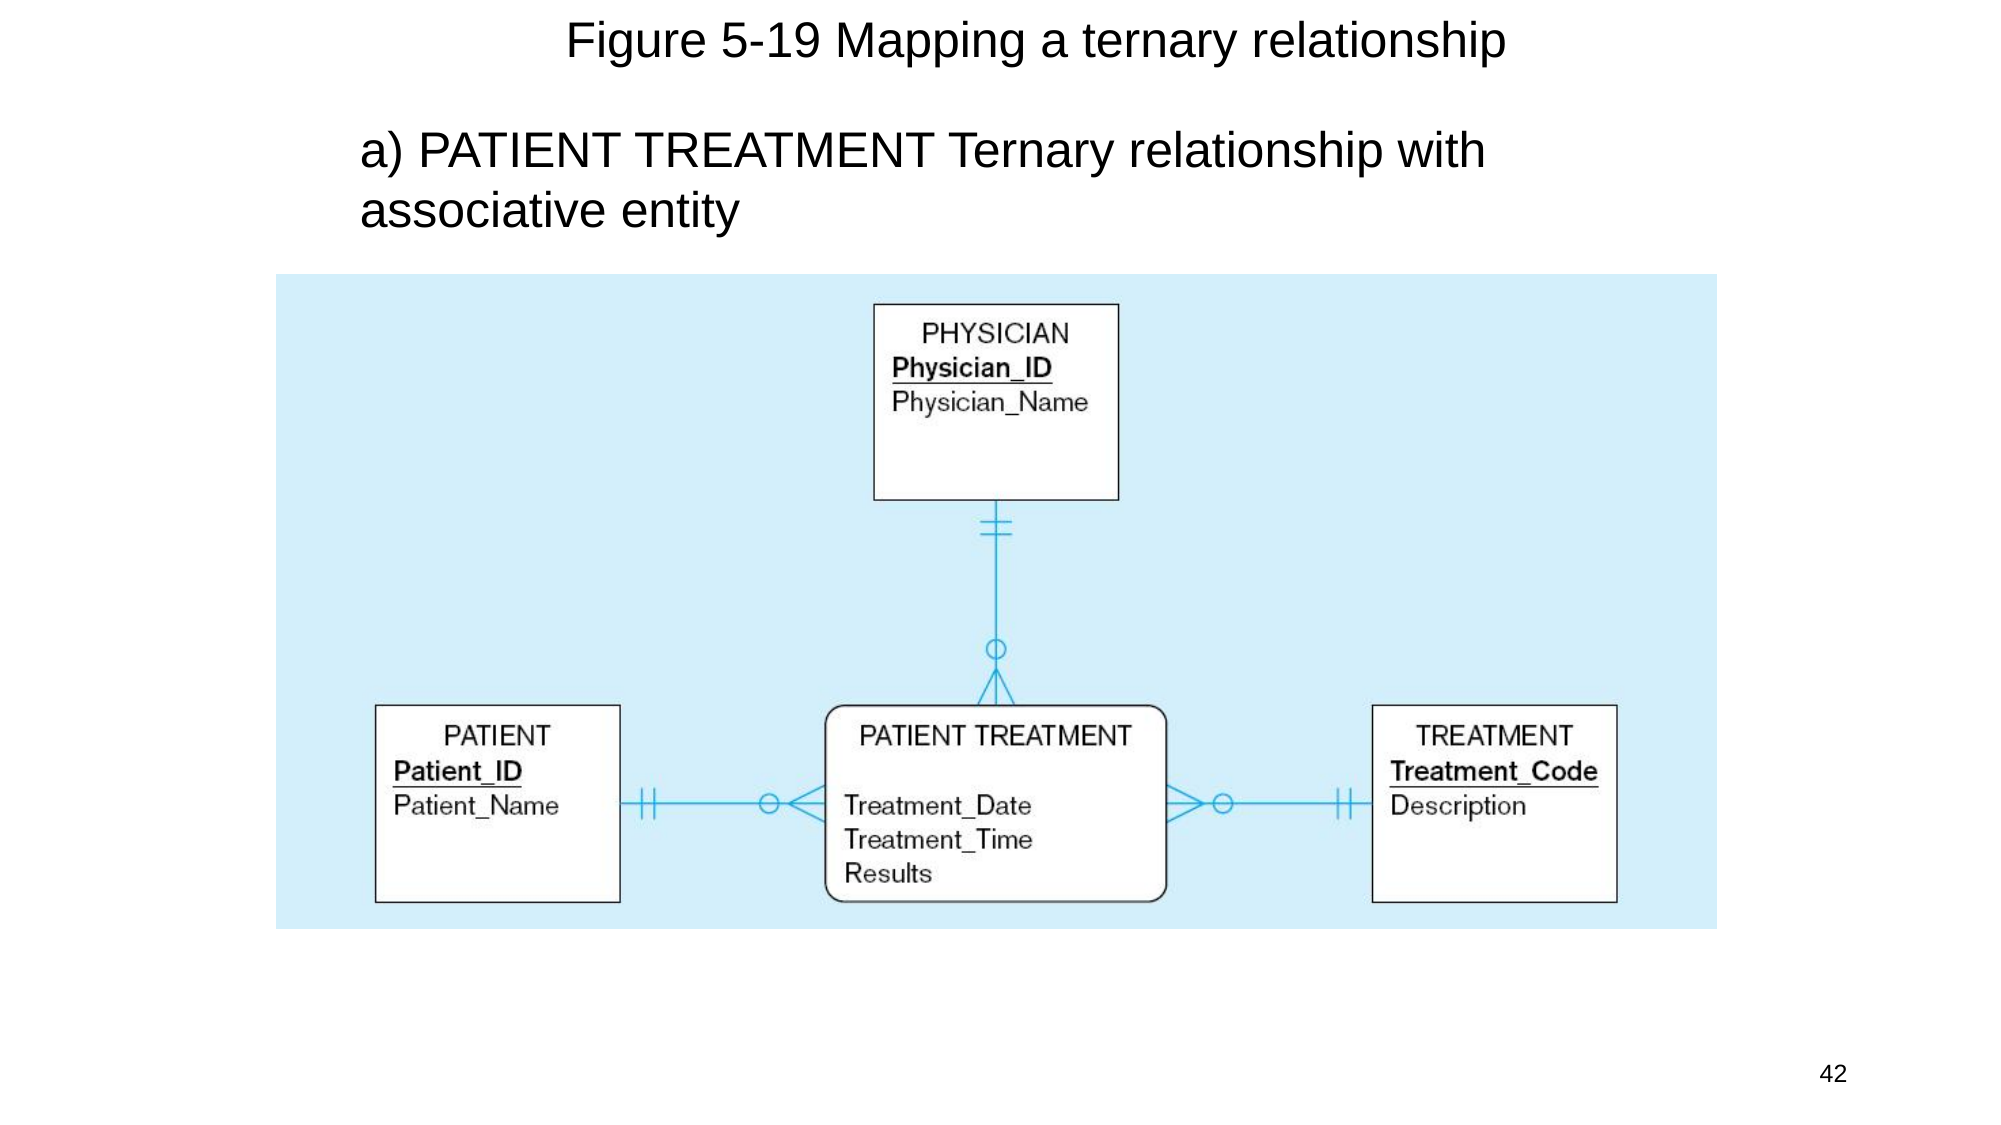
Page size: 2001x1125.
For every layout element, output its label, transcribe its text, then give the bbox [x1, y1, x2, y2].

picture [276, 274, 1717, 929]
text_box Figure 5-19 Mapping a ternary relationship [550, 0, 1523, 75]
text_box a) PATIENT TREATMENT Ternary relationship with associative entity [345, 109, 1642, 245]
slide_number 42 [1412, 1042, 1863, 1103]
